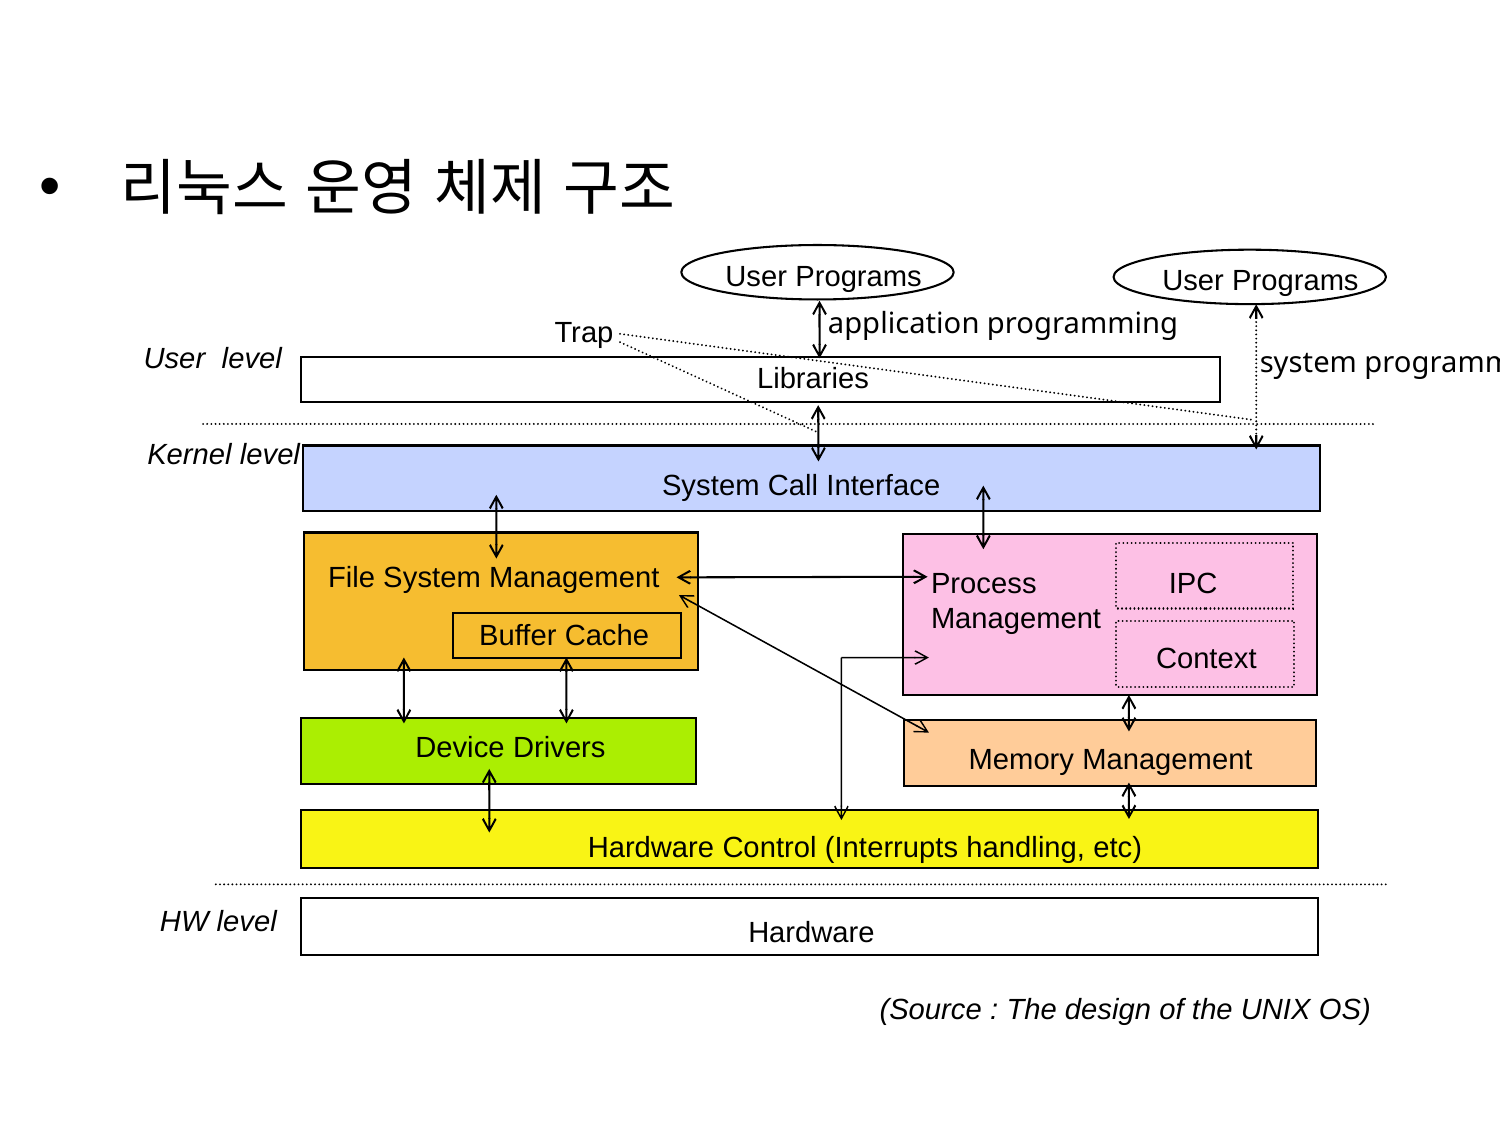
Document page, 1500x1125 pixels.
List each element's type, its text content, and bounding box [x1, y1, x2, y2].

text_box Process Management [916, 557, 1125, 643]
text_box [1116, 620, 1295, 687]
text_box [976, 485, 991, 550]
text_box IPC [1153, 557, 1233, 608]
text_box [301, 356, 742, 402]
text_box (Source : The design of the UNIX OS) [864, 982, 1387, 1033]
text_box [303, 532, 699, 670]
text_box [1116, 542, 1294, 609]
text_box Context [1141, 632, 1272, 683]
text_box [1113, 249, 1386, 305]
text_box [1130, 720, 1317, 786]
text_box User Programs [1324, 253, 1383, 270]
text_box system programming [1245, 336, 1500, 386]
text_box File System Management [313, 550, 675, 601]
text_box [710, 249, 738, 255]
text_box [489, 494, 504, 559]
text_box [841, 650, 929, 665]
text_box Kernel level [132, 428, 315, 478]
text_box [301, 897, 1319, 956]
text_box [811, 405, 826, 462]
text_box [842, 810, 1319, 868]
text_box [678, 595, 929, 733]
text_box User Programs [710, 290, 792, 300]
text_box [893, 356, 1221, 402]
text_box [903, 720, 1128, 786]
text_box Trap [539, 306, 637, 356]
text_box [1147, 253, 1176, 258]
text_box [453, 612, 464, 658]
text_box User level [128, 332, 297, 383]
text_box [681, 245, 954, 300]
text_box [1121, 782, 1137, 819]
text_box [490, 718, 696, 785]
text_box Buffer Cache [464, 608, 665, 659]
text_box [1249, 435, 1264, 450]
text_box [676, 569, 928, 585]
text_box [813, 347, 826, 359]
text_box Libraries [742, 352, 893, 402]
text_box User Programs [896, 249, 946, 262]
text_box [301, 810, 840, 868]
text_box User Programs [893, 282, 946, 296]
text_box [482, 768, 497, 833]
text_box Hardware Control (Interrupts handling, etc) [573, 820, 1158, 871]
text_box [902, 534, 1318, 696]
text_box [665, 612, 682, 658]
text_box User Programs [1289, 284, 1383, 304]
text_box Hardware [733, 905, 890, 956]
text_box [1121, 695, 1137, 732]
text_box Device Drivers [400, 721, 621, 771]
text_box [559, 657, 574, 724]
text_box [1249, 305, 1264, 319]
text_box System Call Interface [647, 458, 964, 509]
text_box HW level [128, 894, 292, 945]
text_box [396, 657, 412, 724]
list 리눅스 운영 체제 구조 [24, 141, 1500, 231]
text_box [834, 685, 849, 821]
text_box [301, 718, 489, 785]
text_box [303, 445, 1321, 512]
text_box Memory Management [953, 732, 1304, 783]
text_box application programming [813, 296, 1194, 347]
